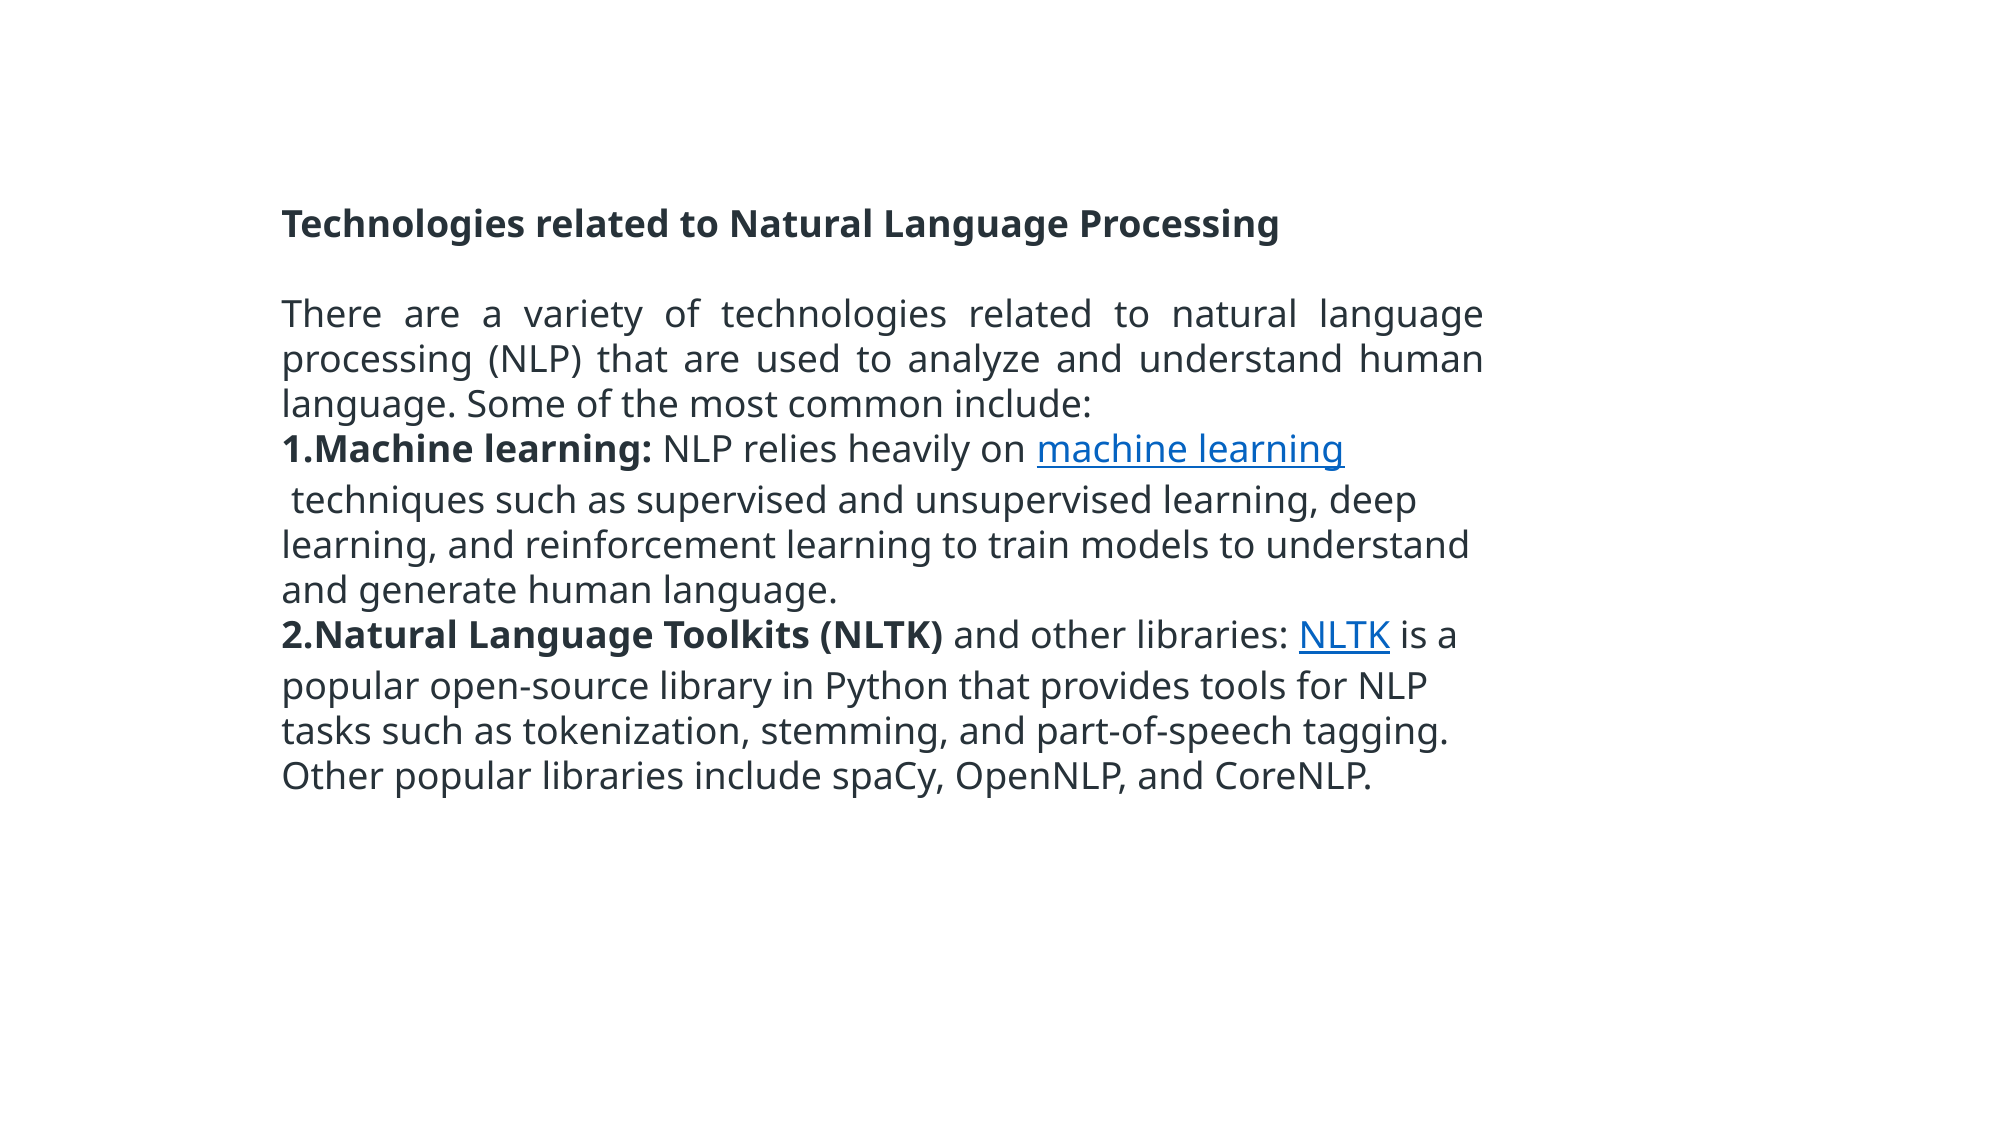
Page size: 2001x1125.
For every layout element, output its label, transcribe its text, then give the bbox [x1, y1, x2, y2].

text_box Technologies related to Natural Language Processing There are a variety of technologies related to natural language processing (NLP) that are used to analyze and understand human language. Some of the most common include: Machine learning: NLP relies heavily on machine learning techniques such as supervised and unsupervised learning, deep learning, and reinforcement learning to train models to understand and generate human language. Natural Language Toolkits (NLTK) and other libraries: NLTK is a popular open-source library in Python that provides tools for NLP tasks such as tokenization, stemming, and part-of-speech tagging. Other popular libraries include spaCy, OpenNLP, and CoreNLP. [266, 192, 1500, 805]
